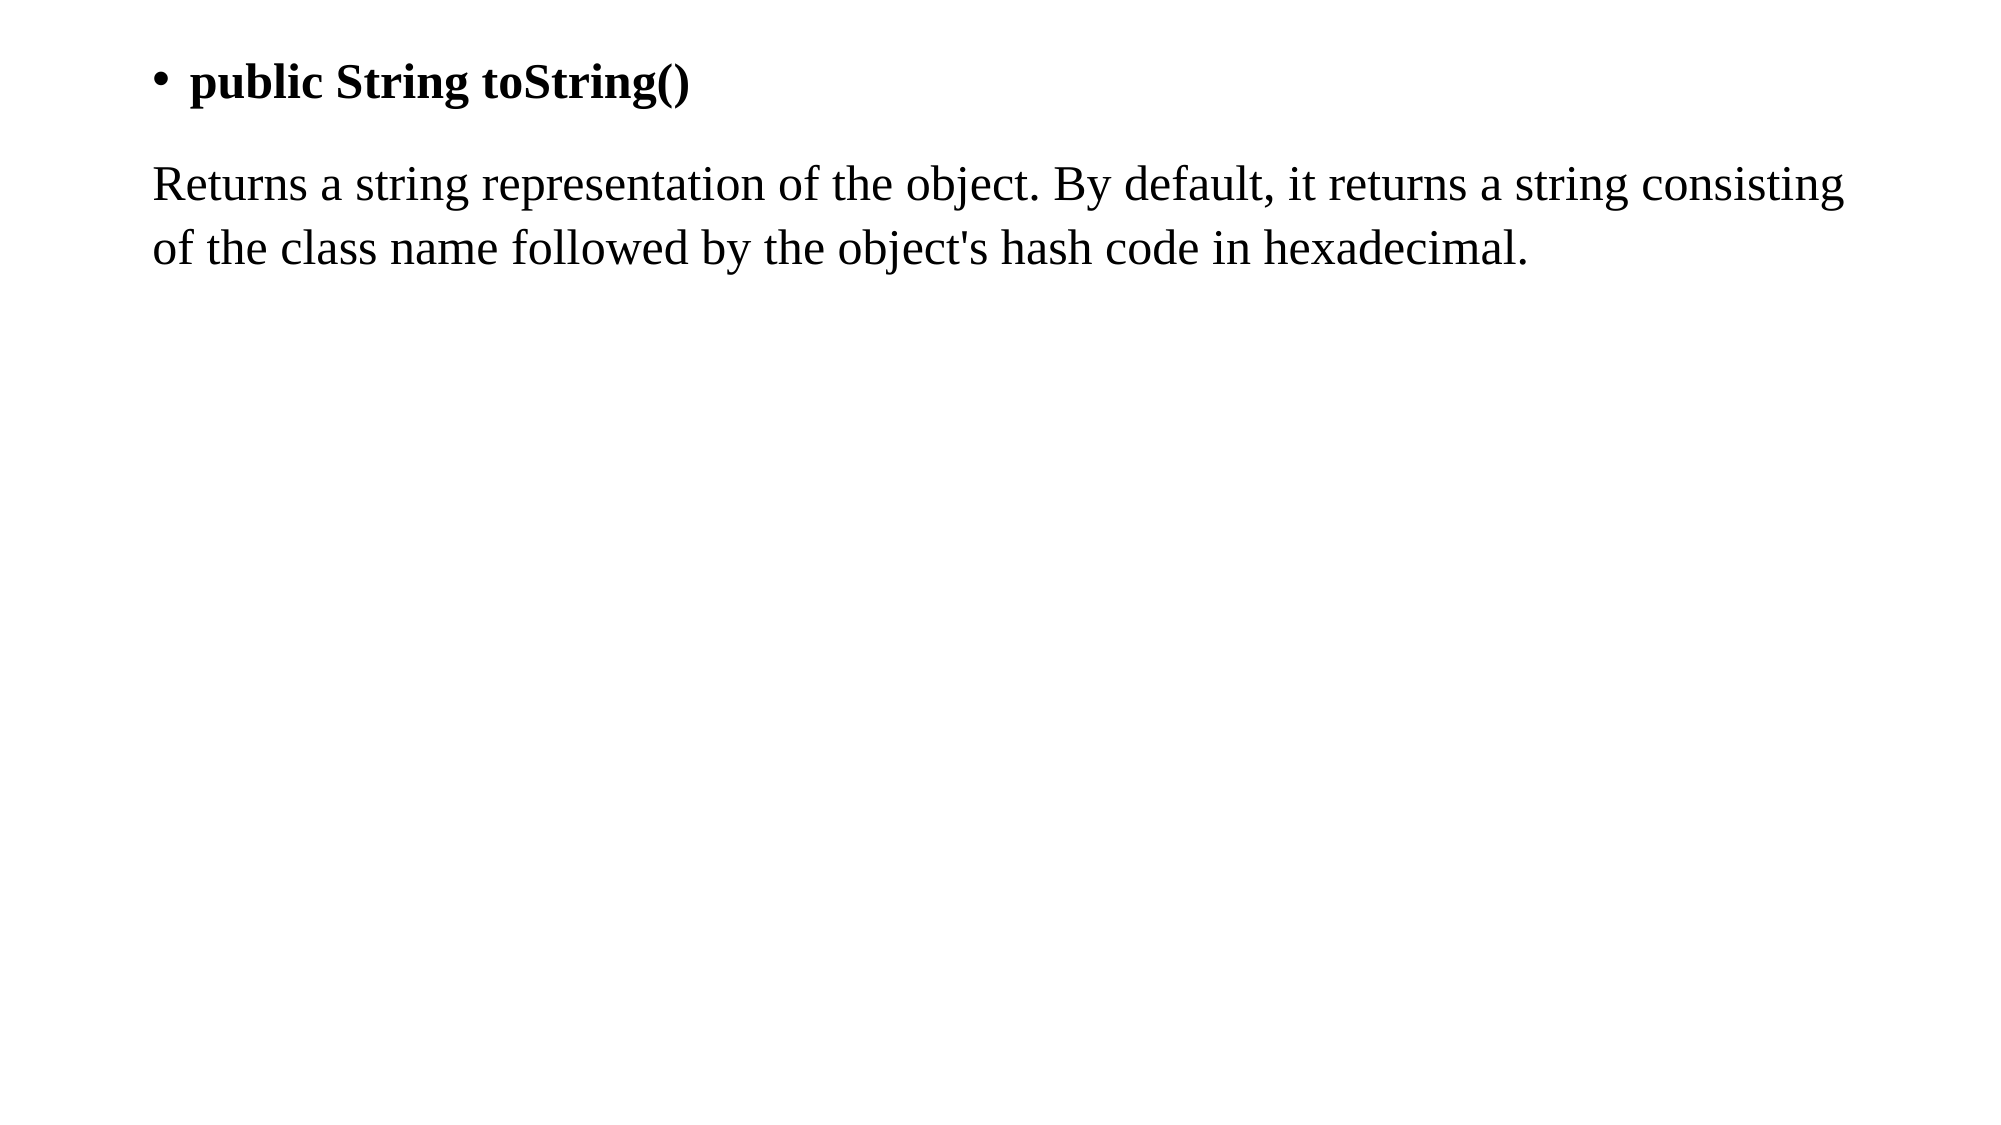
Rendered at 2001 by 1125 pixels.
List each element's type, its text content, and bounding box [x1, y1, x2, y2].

list public String toString() Returns a string representation of the object. By default, it returns a string consisting of the class name followed by the object's hash code in hexadecimal. [137, 36, 1863, 1014]
